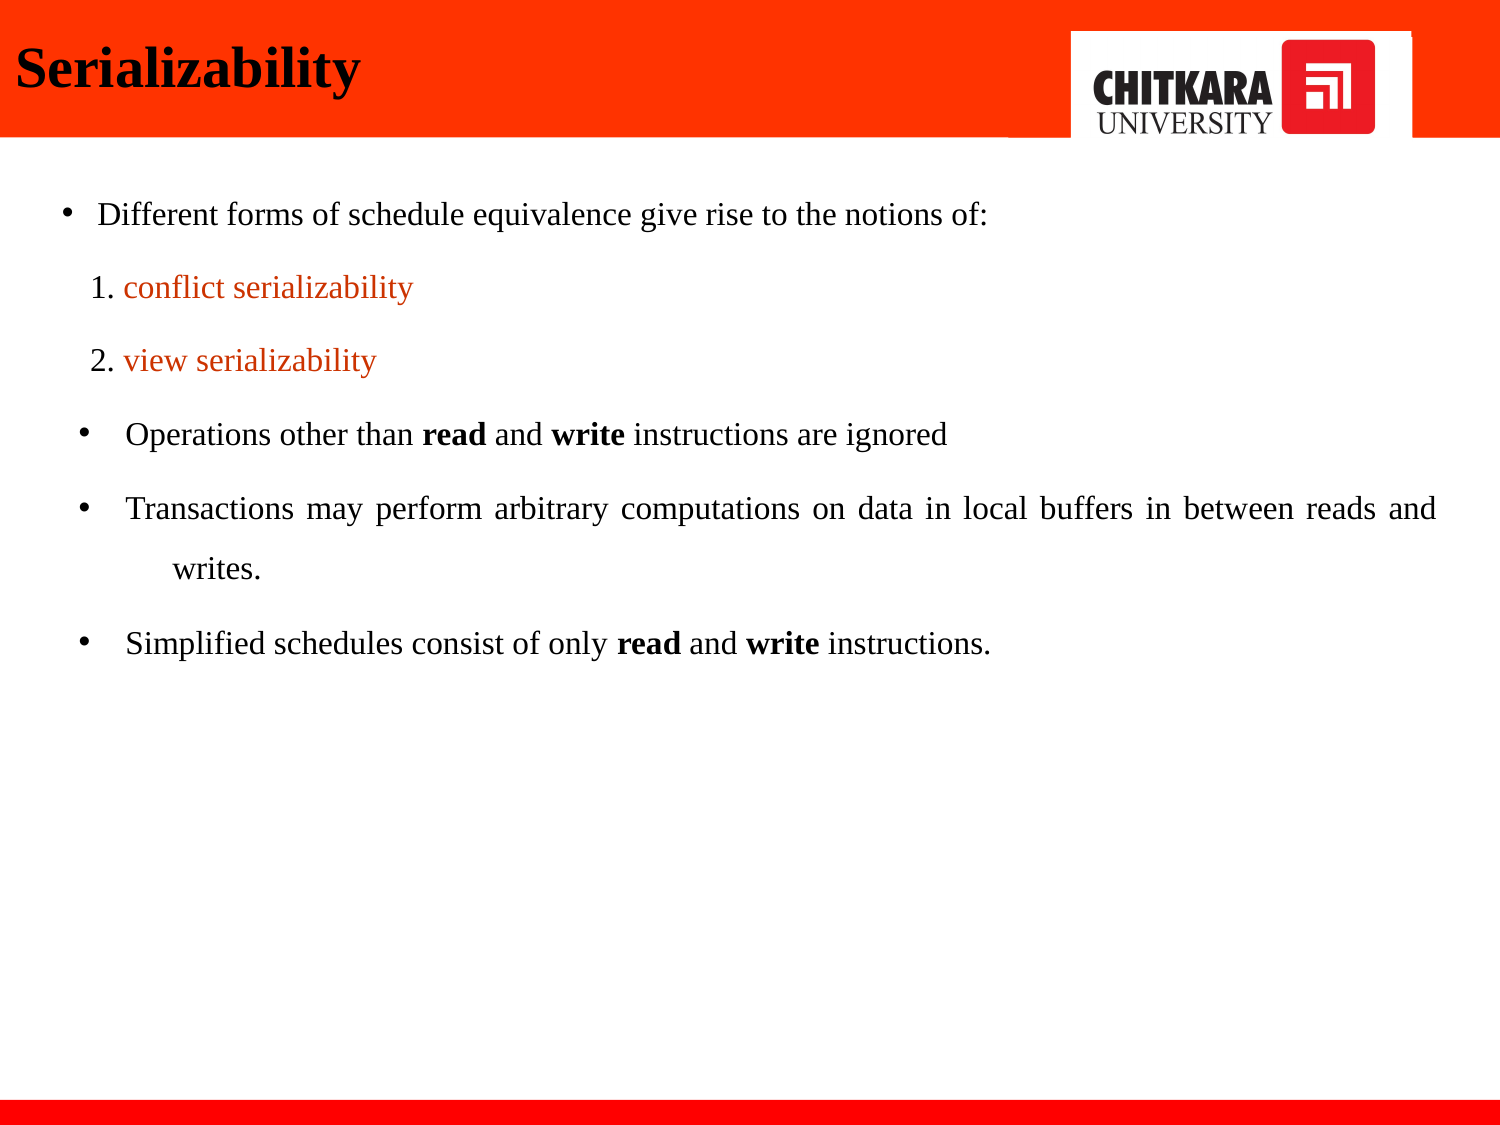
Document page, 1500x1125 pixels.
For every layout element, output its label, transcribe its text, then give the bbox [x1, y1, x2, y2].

picture [1074, 37, 1390, 138]
text_box Different forms of schedule equivalence give rise to the notions of: 1. conflict serializability 2. view serializability Operations other than read and write instructions are ignored Transactions may perform arbitrary computations on data in local buffers in between reads and writes. Simplified schedules consist of only read and write instructions. [47, 164, 1455, 669]
title Serializability [0, 0, 1063, 138]
